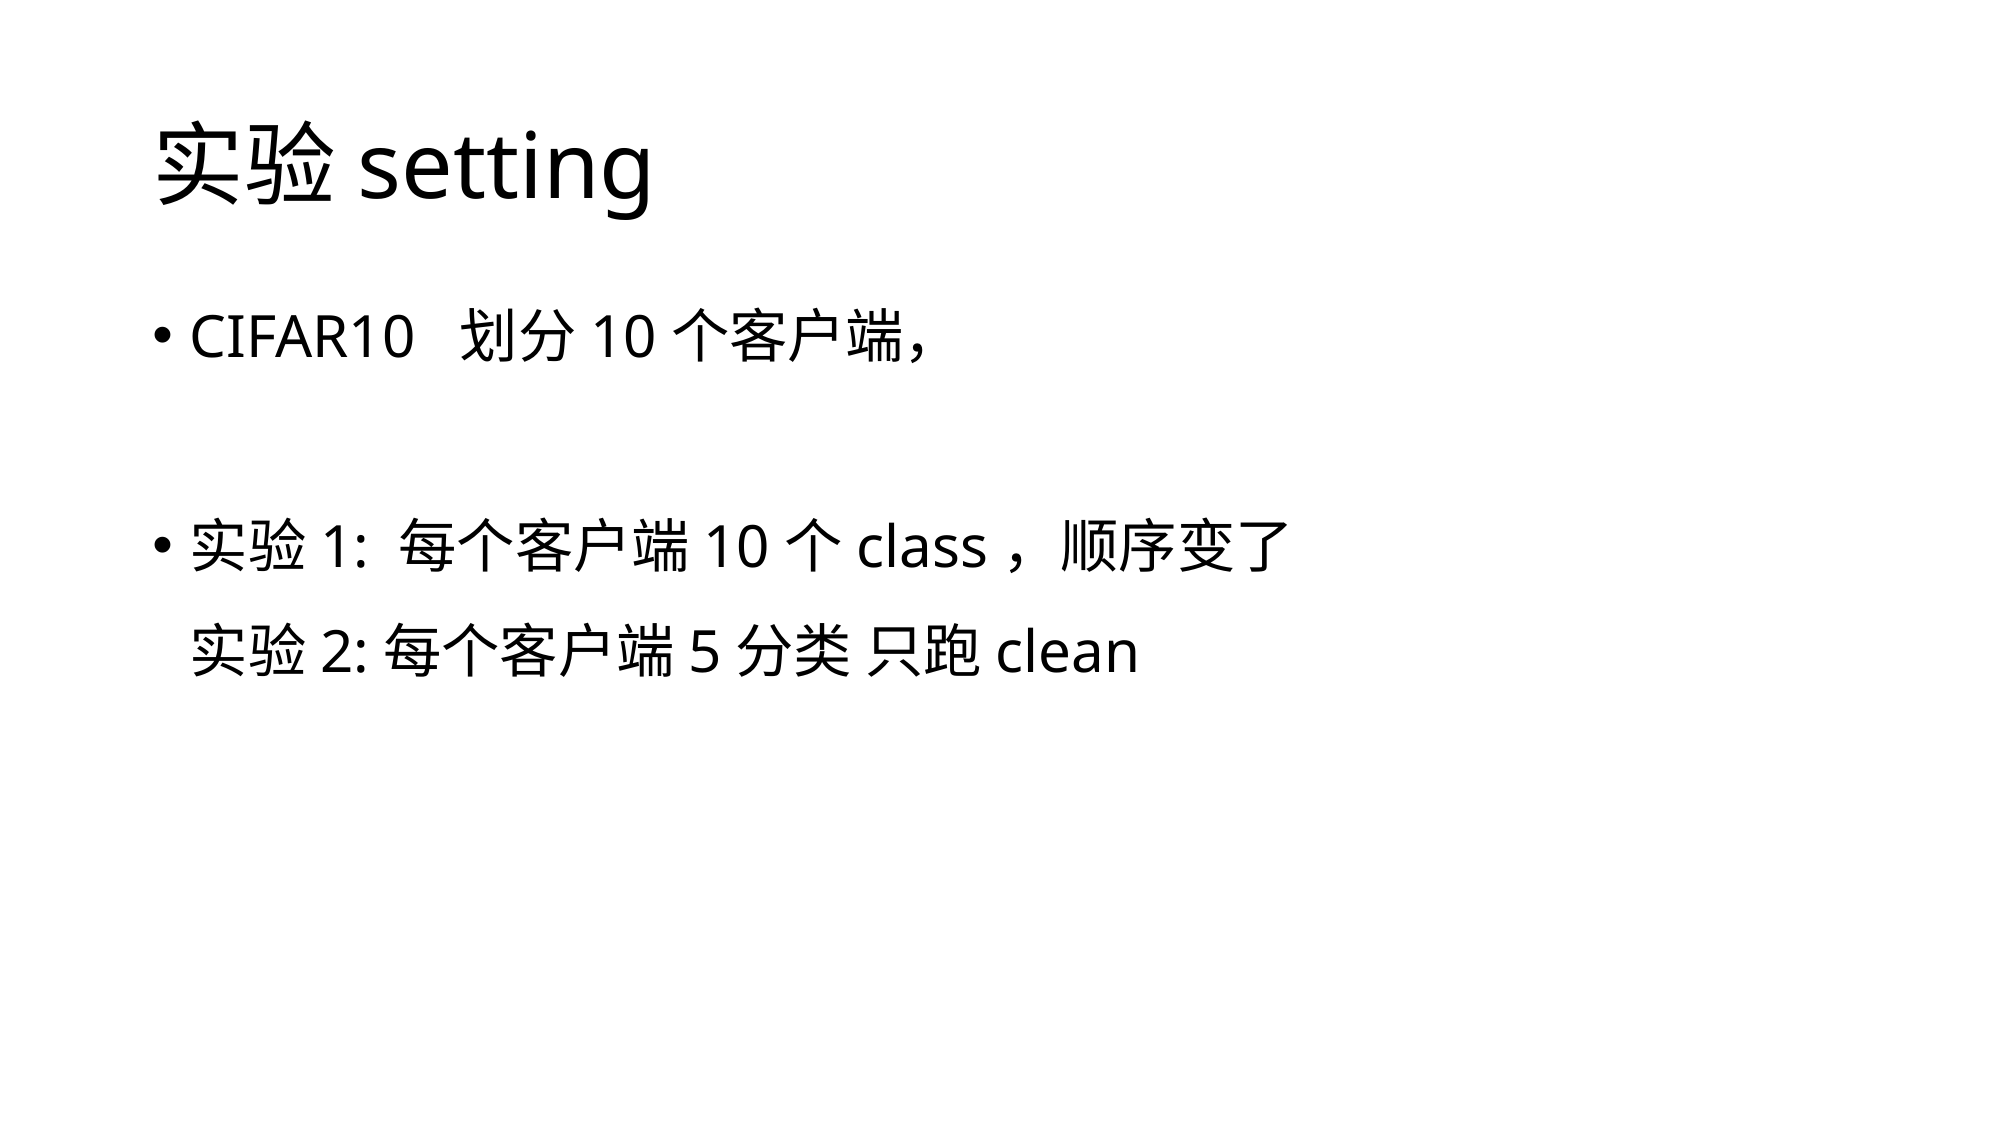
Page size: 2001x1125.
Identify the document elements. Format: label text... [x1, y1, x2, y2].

title 实验setting [137, 59, 1863, 278]
list CIFAR10 划分10个客户端， 实验1: 每个客户端10个class，顺序变了 实验2:每个客户端5分类 只跑clean [137, 299, 1863, 1014]
